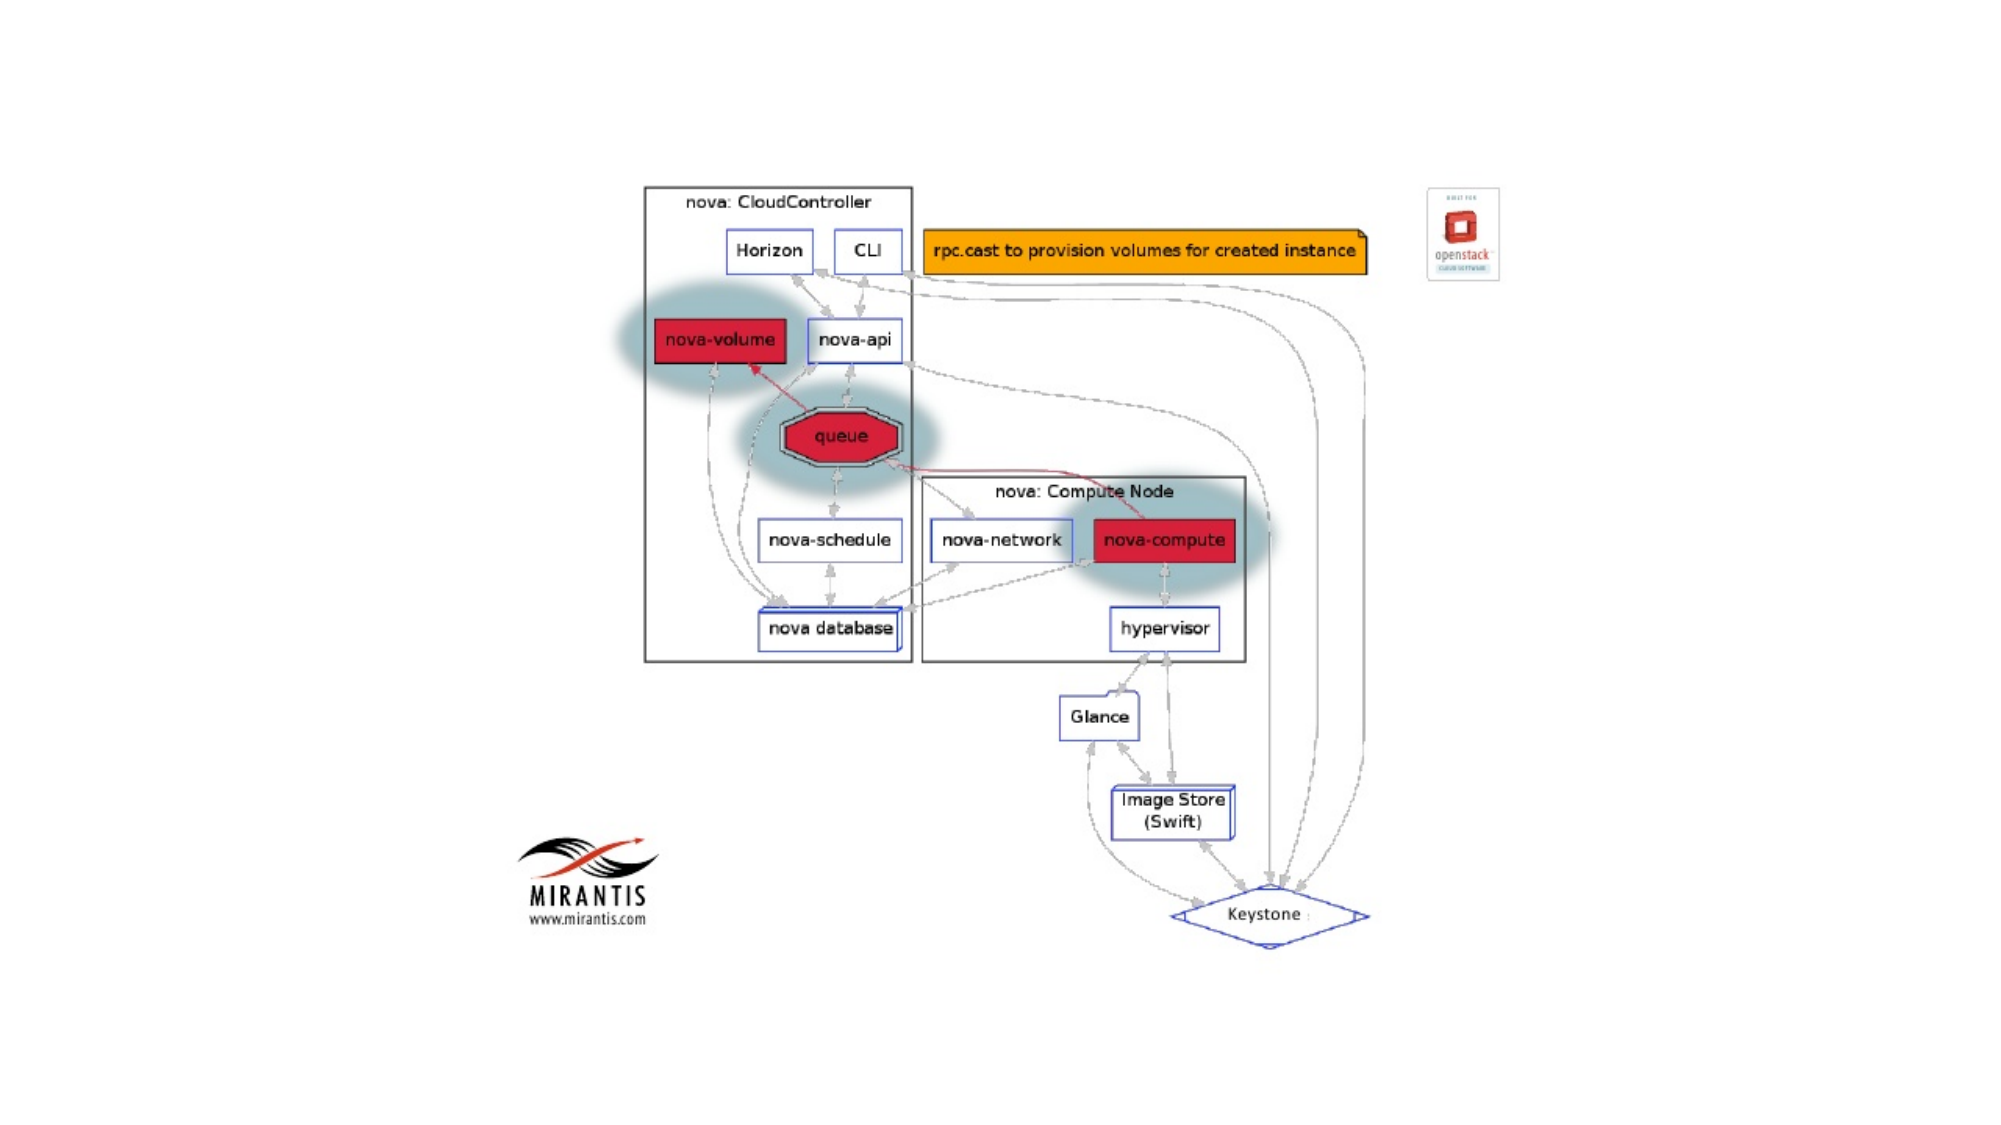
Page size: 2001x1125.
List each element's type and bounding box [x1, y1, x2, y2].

picture [431, 122, 1569, 1003]
